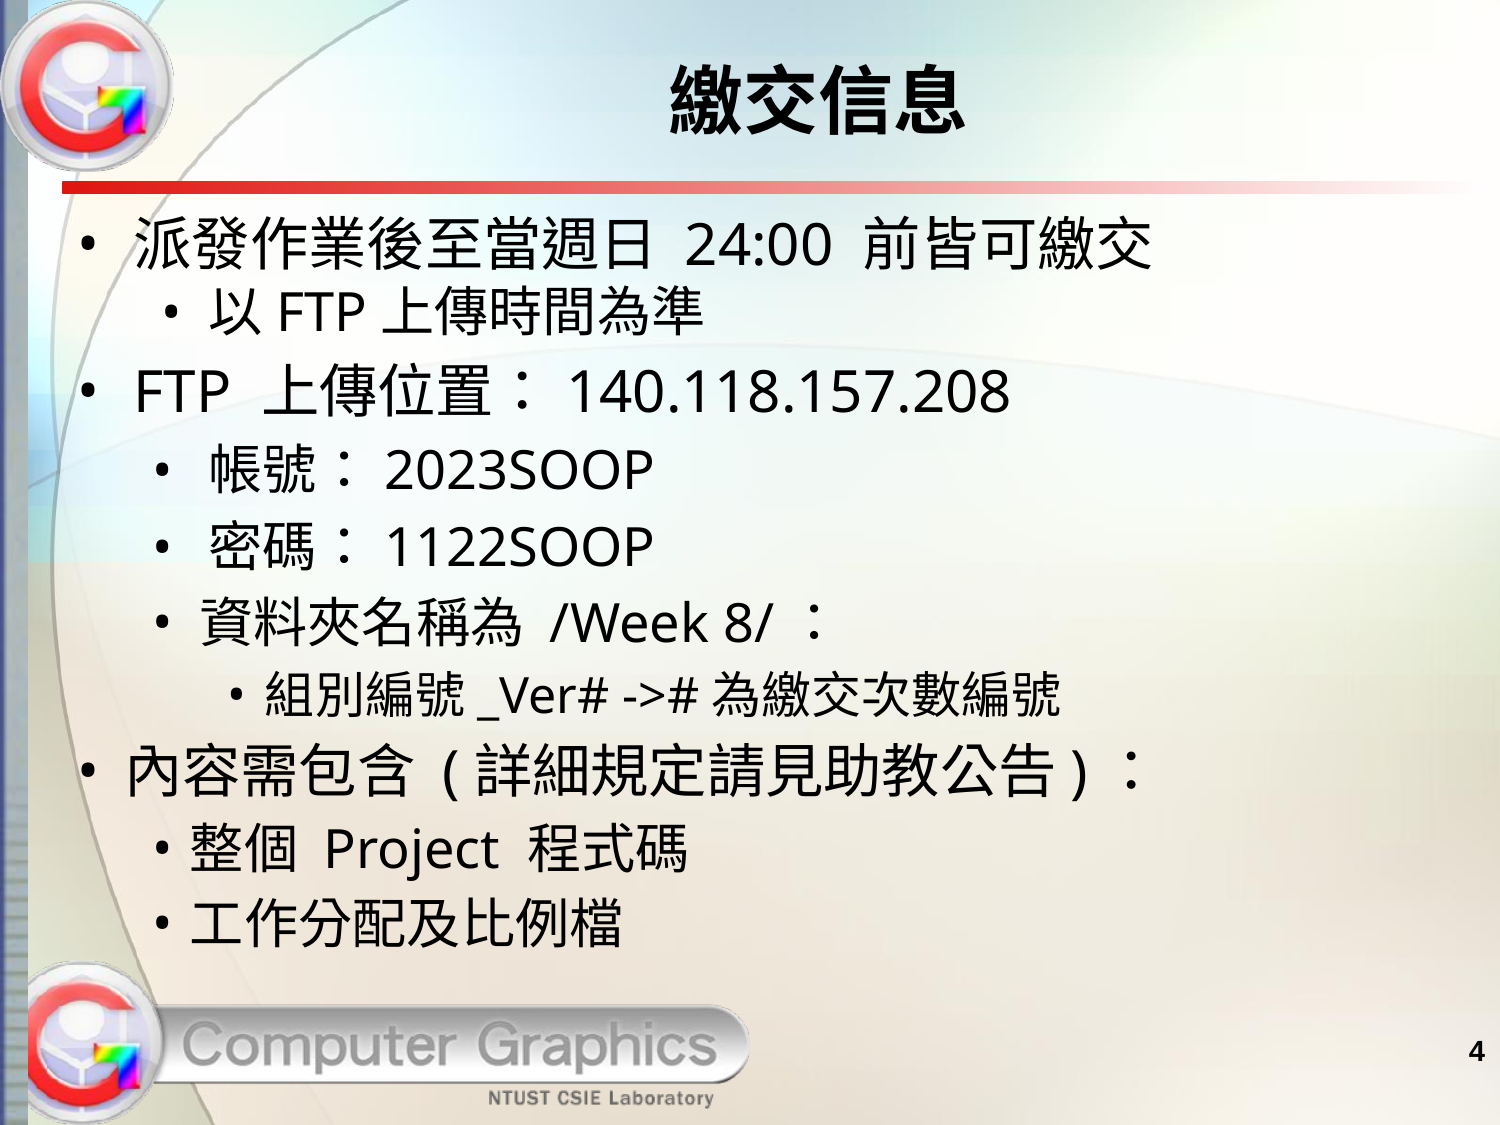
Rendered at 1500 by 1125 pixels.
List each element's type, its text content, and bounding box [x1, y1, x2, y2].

title 繳交信息 [174, 35, 1463, 161]
list 派發作業後至當週日 24:00 前皆可繳交 以FTP上傳時間為準 FTP 上傳位置：140.118.157.208 帳號：2023SOOP 密碼：1122SOOP 資料夾名稱為 /Week 8/： 組別編號_Ver# ->#為繳交次數編號 內容需包含 (詳細規定請見助教公告)： 整個 Project 程式碼 工作分配及比例檔 [62, 200, 1463, 1000]
picture [0, 0, 1500, 1125]
slide_number 4 [1187, 1025, 1500, 1063]
